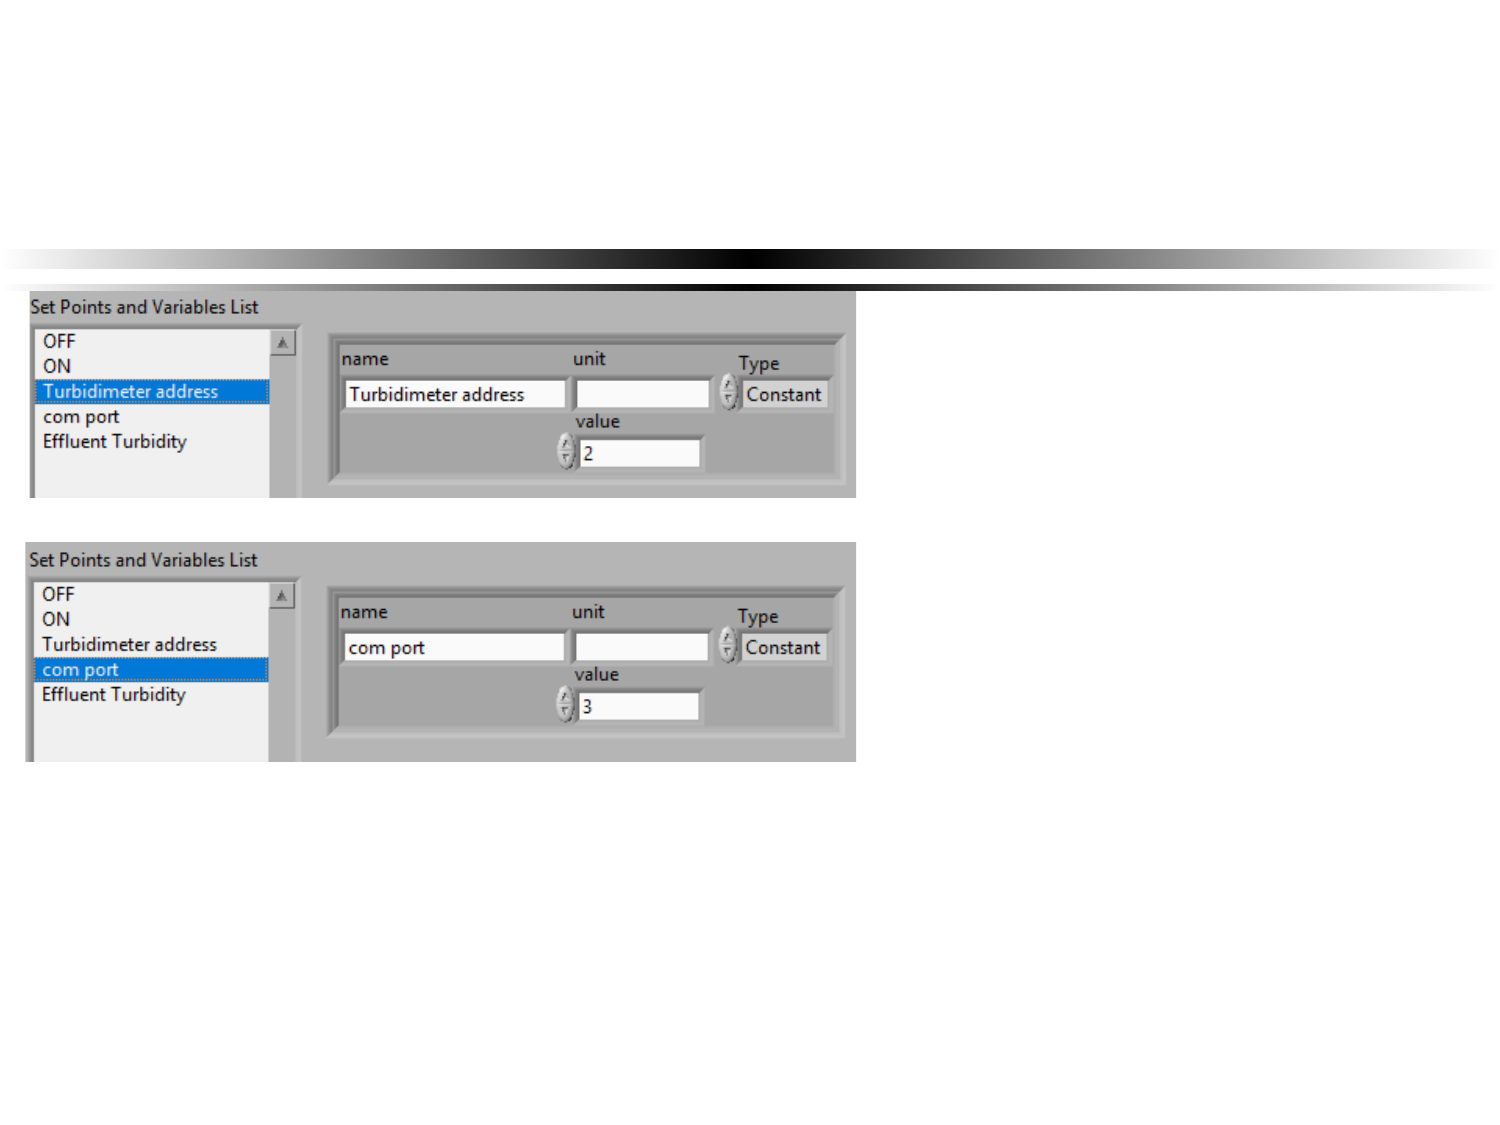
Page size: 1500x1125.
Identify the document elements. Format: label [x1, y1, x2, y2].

picture [25, 541, 857, 762]
picture [29, 291, 857, 498]
